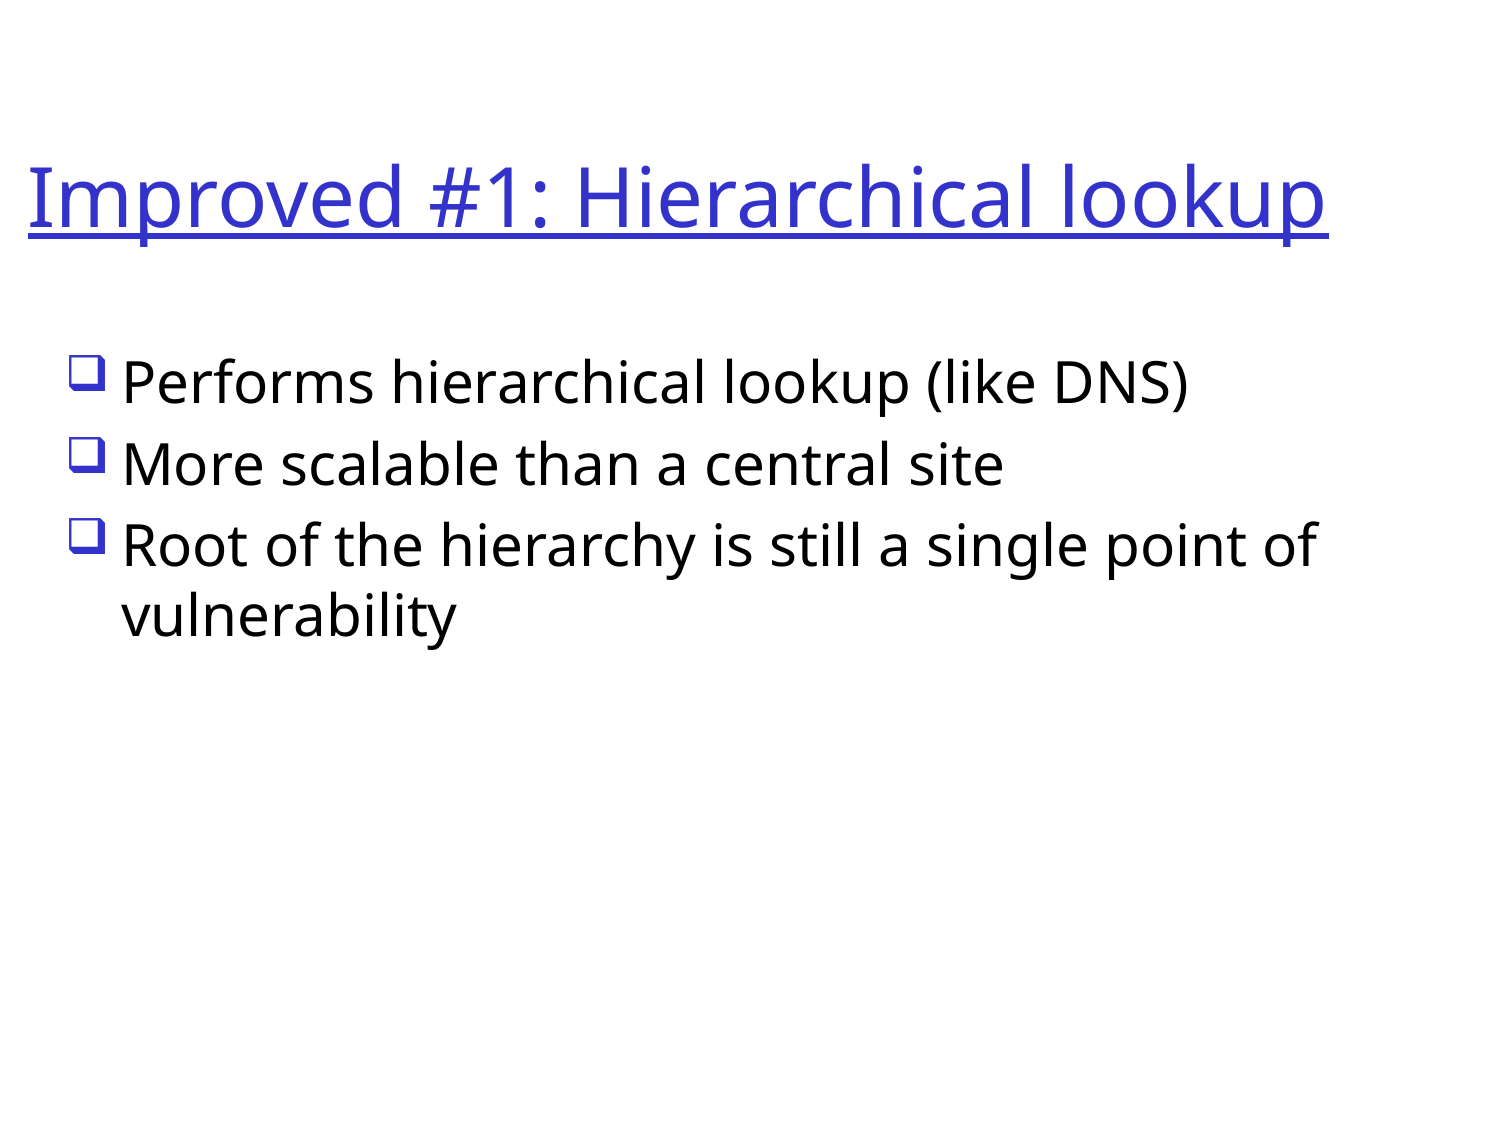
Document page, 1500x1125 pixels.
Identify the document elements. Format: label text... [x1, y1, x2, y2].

title Improved #1: Hierarchical lookup [12, 99, 1500, 288]
list Performs hierarchical lookup (like DNS) More scalable than a central site Root of the hierarchy is still a single point of vulnerability [49, 337, 1463, 1001]
